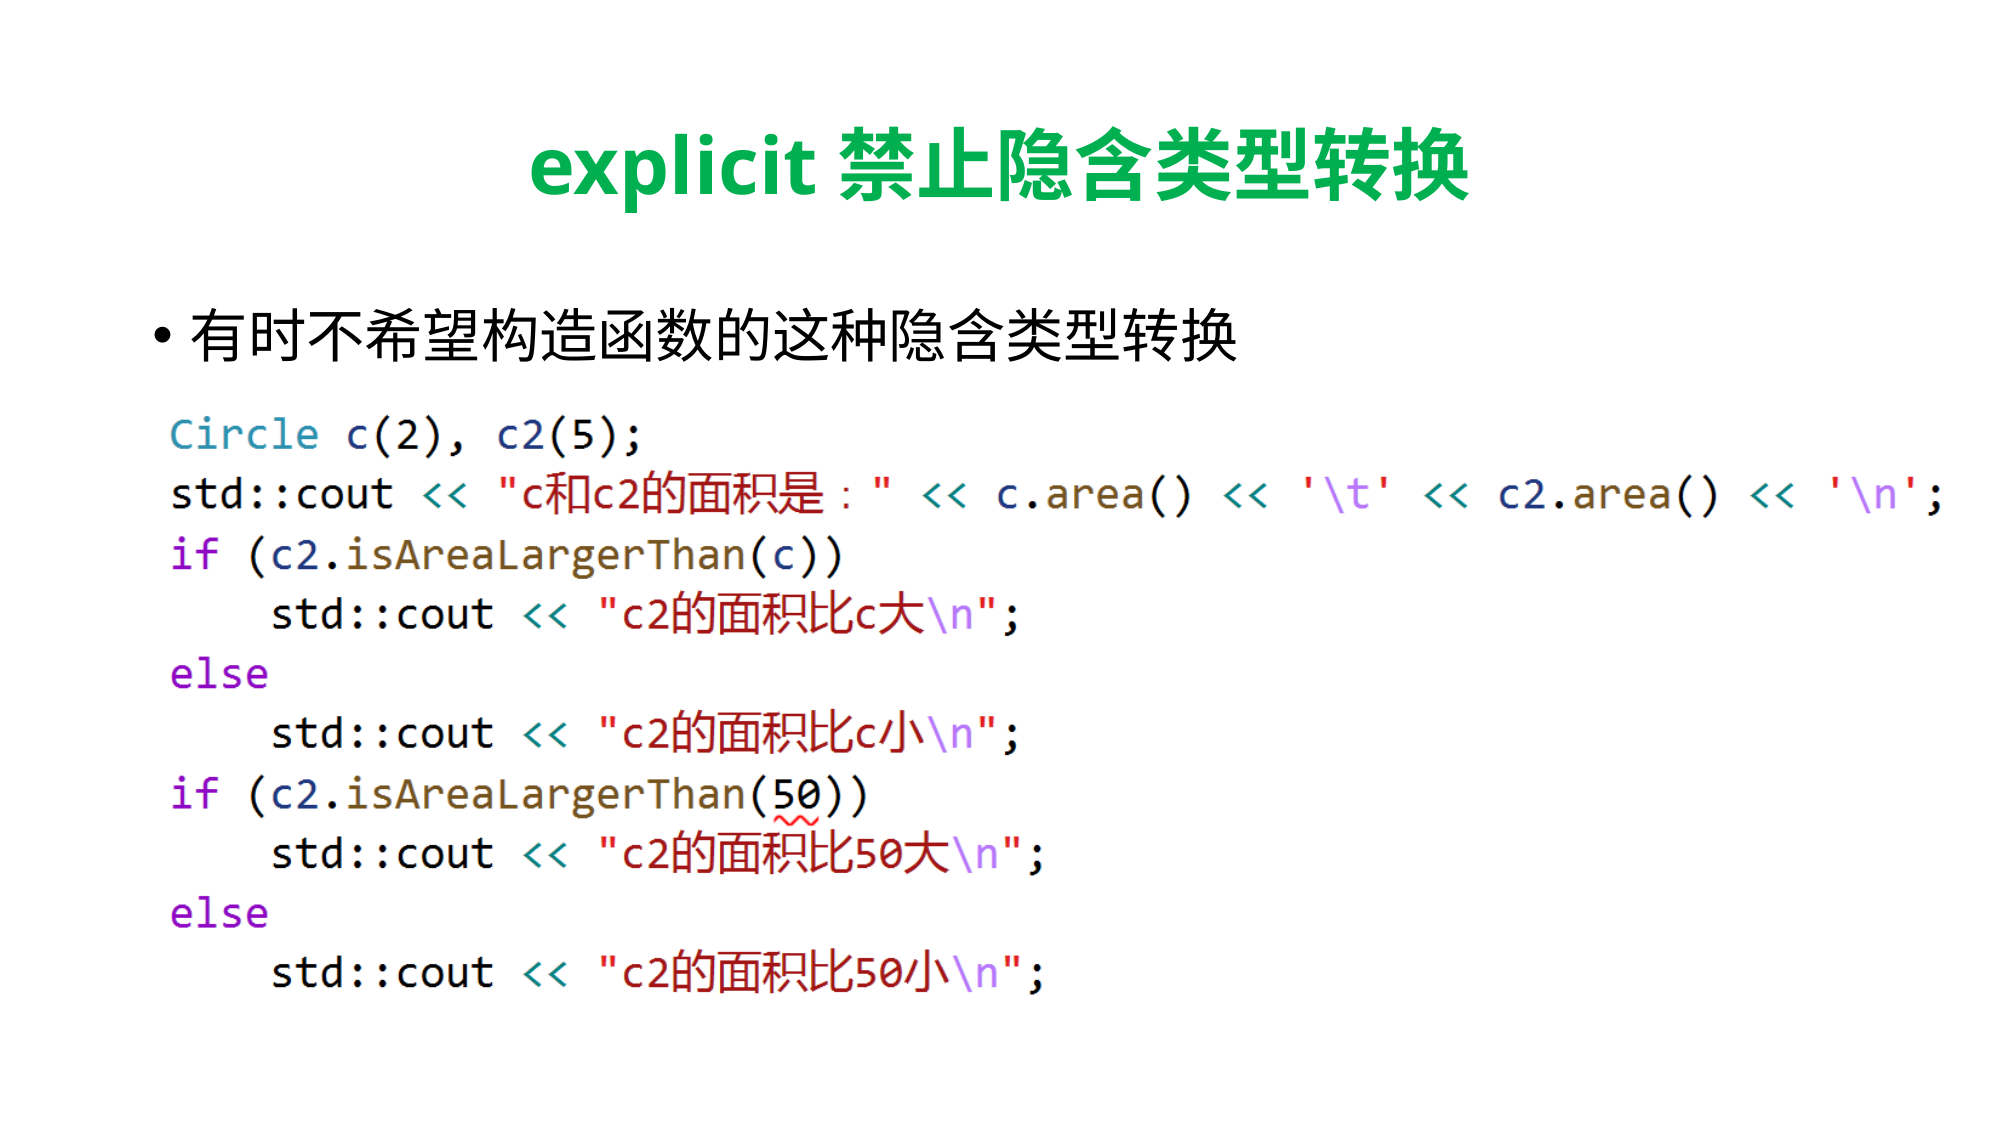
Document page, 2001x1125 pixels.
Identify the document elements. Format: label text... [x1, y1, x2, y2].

picture [154, 404, 1957, 1014]
title explicit禁止隐含类型转换 [137, 59, 1863, 278]
list 有时不希望构造函数的这种隐含类型转换 [137, 299, 1863, 1014]
